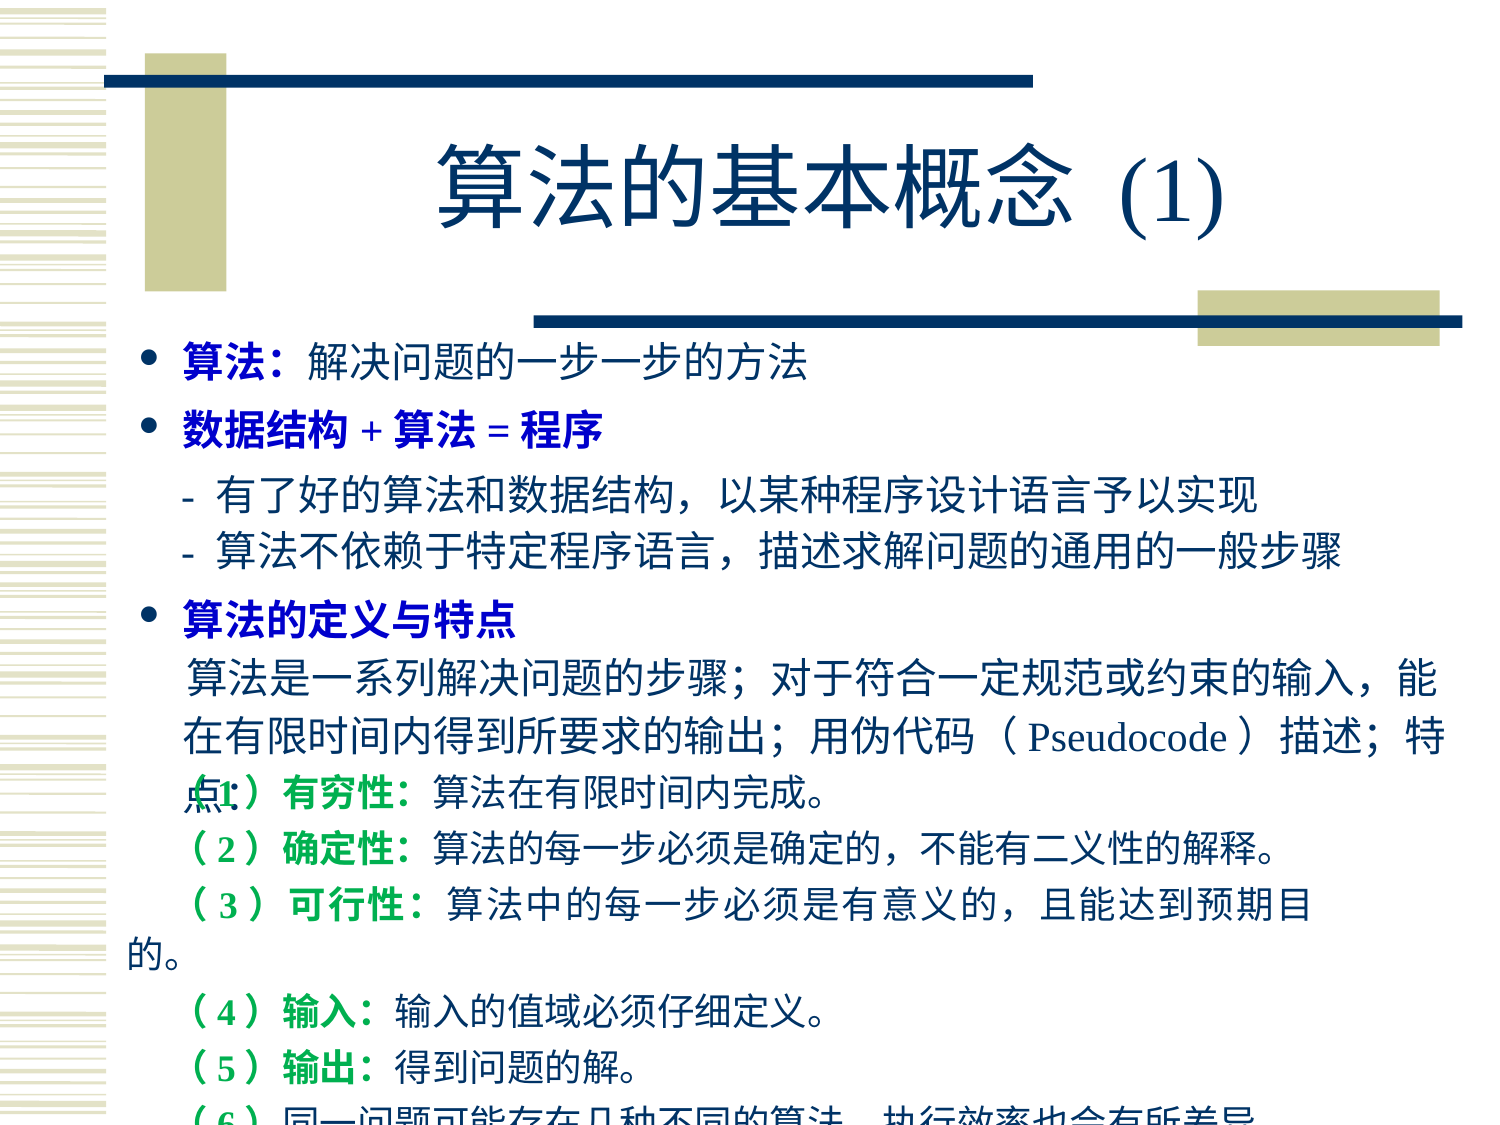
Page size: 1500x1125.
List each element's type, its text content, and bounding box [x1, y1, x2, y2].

list 算法：解决问题的一步一步的方法 数据结构+算法=程序 - 有了好的算法和数据结构，以某种程序设计语言予以实现 - 算法不依赖于特定程序语言，描述求解问题的通用的一般步骤 算法的定义与特点 算法是一系列解决问题的步骤；对于符合一定规范或约束的输入，能在有限时间内得到所要求的输出；用伪代码（Pseudocode）描述；特点： [123, 319, 1495, 994]
text_box （1）有穷性：算法在有限时间内完成。 （2）确定性：算法的每一步必须是确定的，不能有二义性的解释。 （3）可行性：算法中的每一步必须是有意义的，且能达到预期目的。 （4）输入：输入的值域必须仔细定义。 （5）输出：得到问题的解。 （6）同一问题可能存在几种不同的算法，执行效率也会有所差异。 [112, 756, 1329, 1125]
title 算法的基本概念 (1) [224, 99, 1436, 288]
